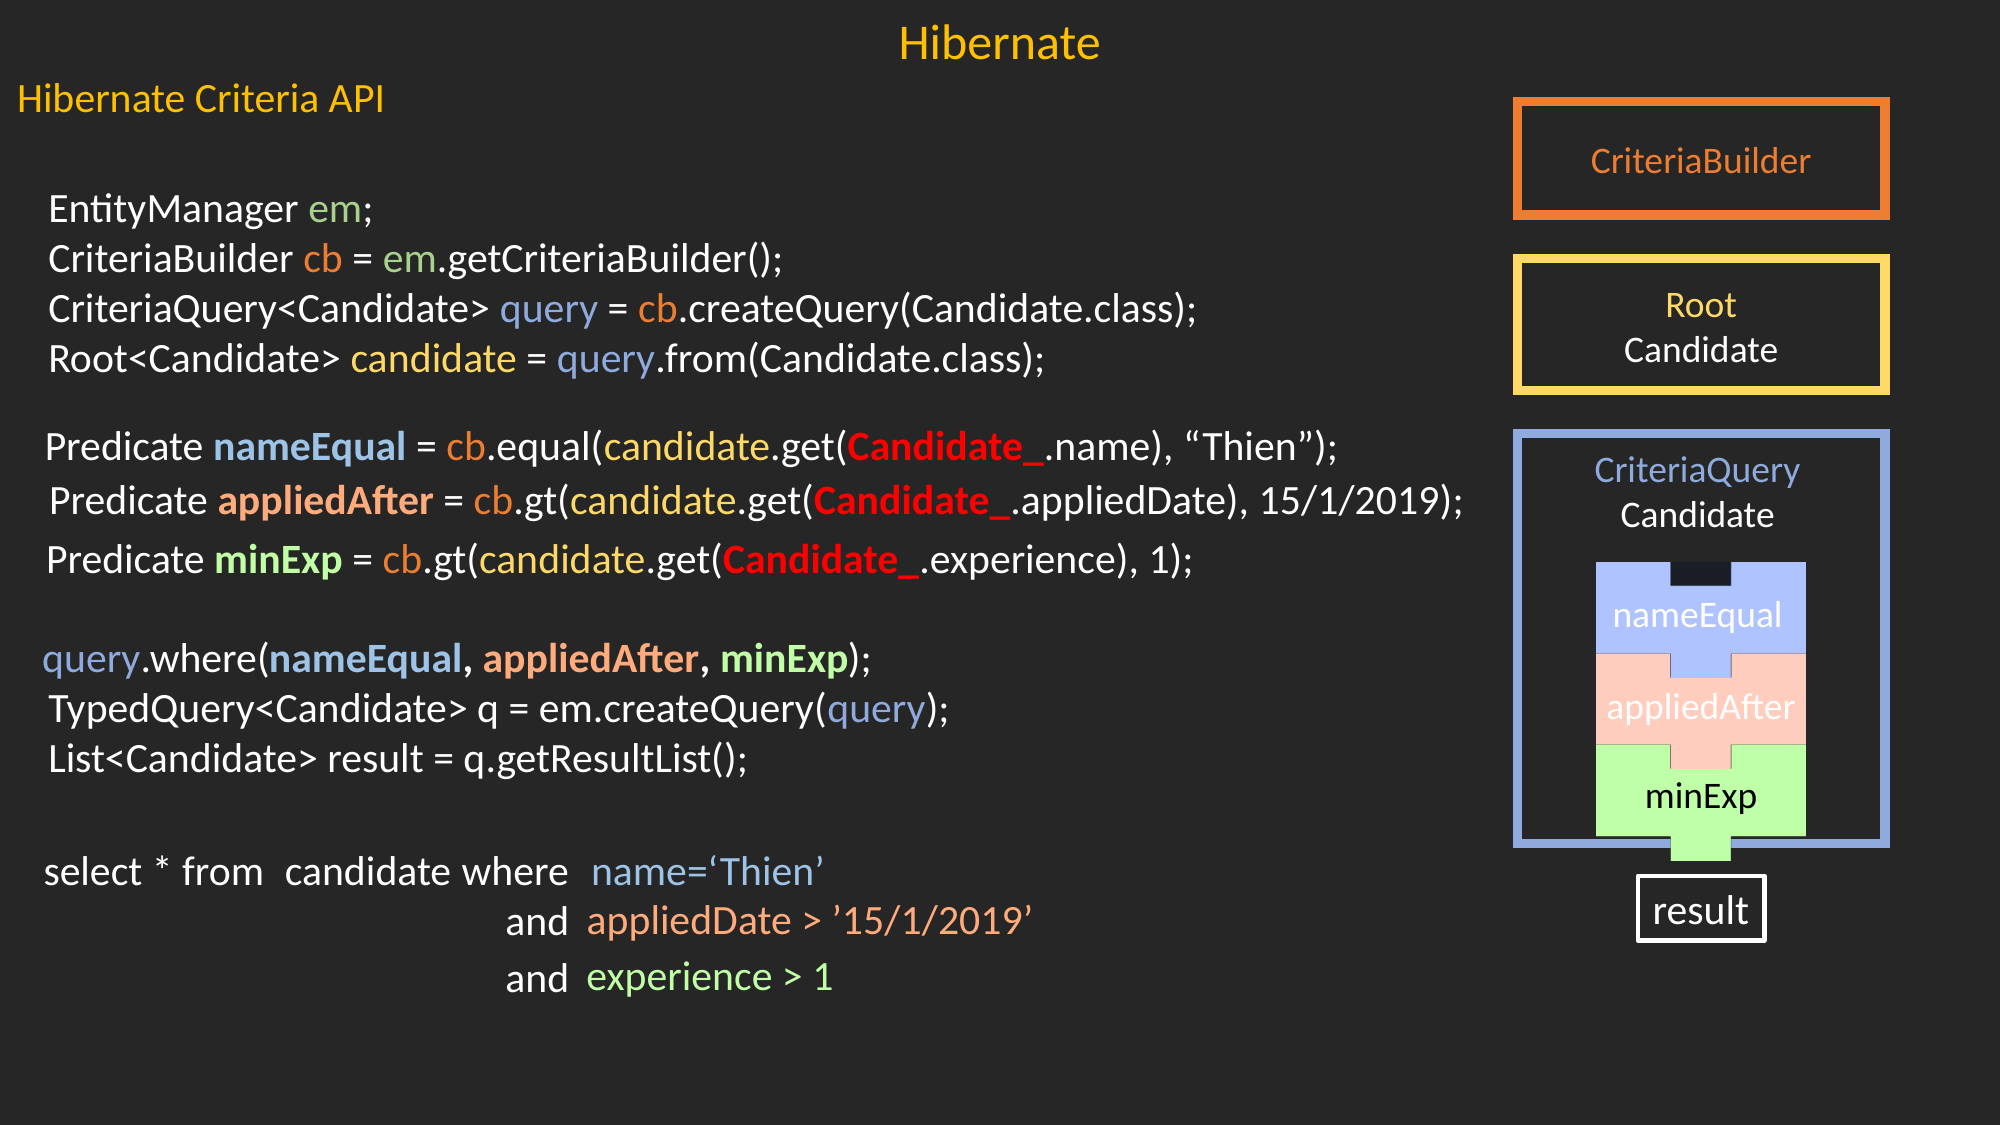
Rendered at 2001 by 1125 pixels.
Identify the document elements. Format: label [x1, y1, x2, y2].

text_box [883, 2, 1117, 78]
text_box [30, 411, 1480, 589]
text_box [1516, 432, 1886, 845]
text_box [1516, 100, 1886, 216]
picture [1596, 562, 1806, 861]
text_box [33, 173, 1213, 389]
text_box [1516, 257, 1886, 392]
text_box [2, 63, 401, 129]
text_box [1638, 875, 1765, 941]
text_box [28, 836, 1049, 1008]
text_box [28, 623, 975, 789]
